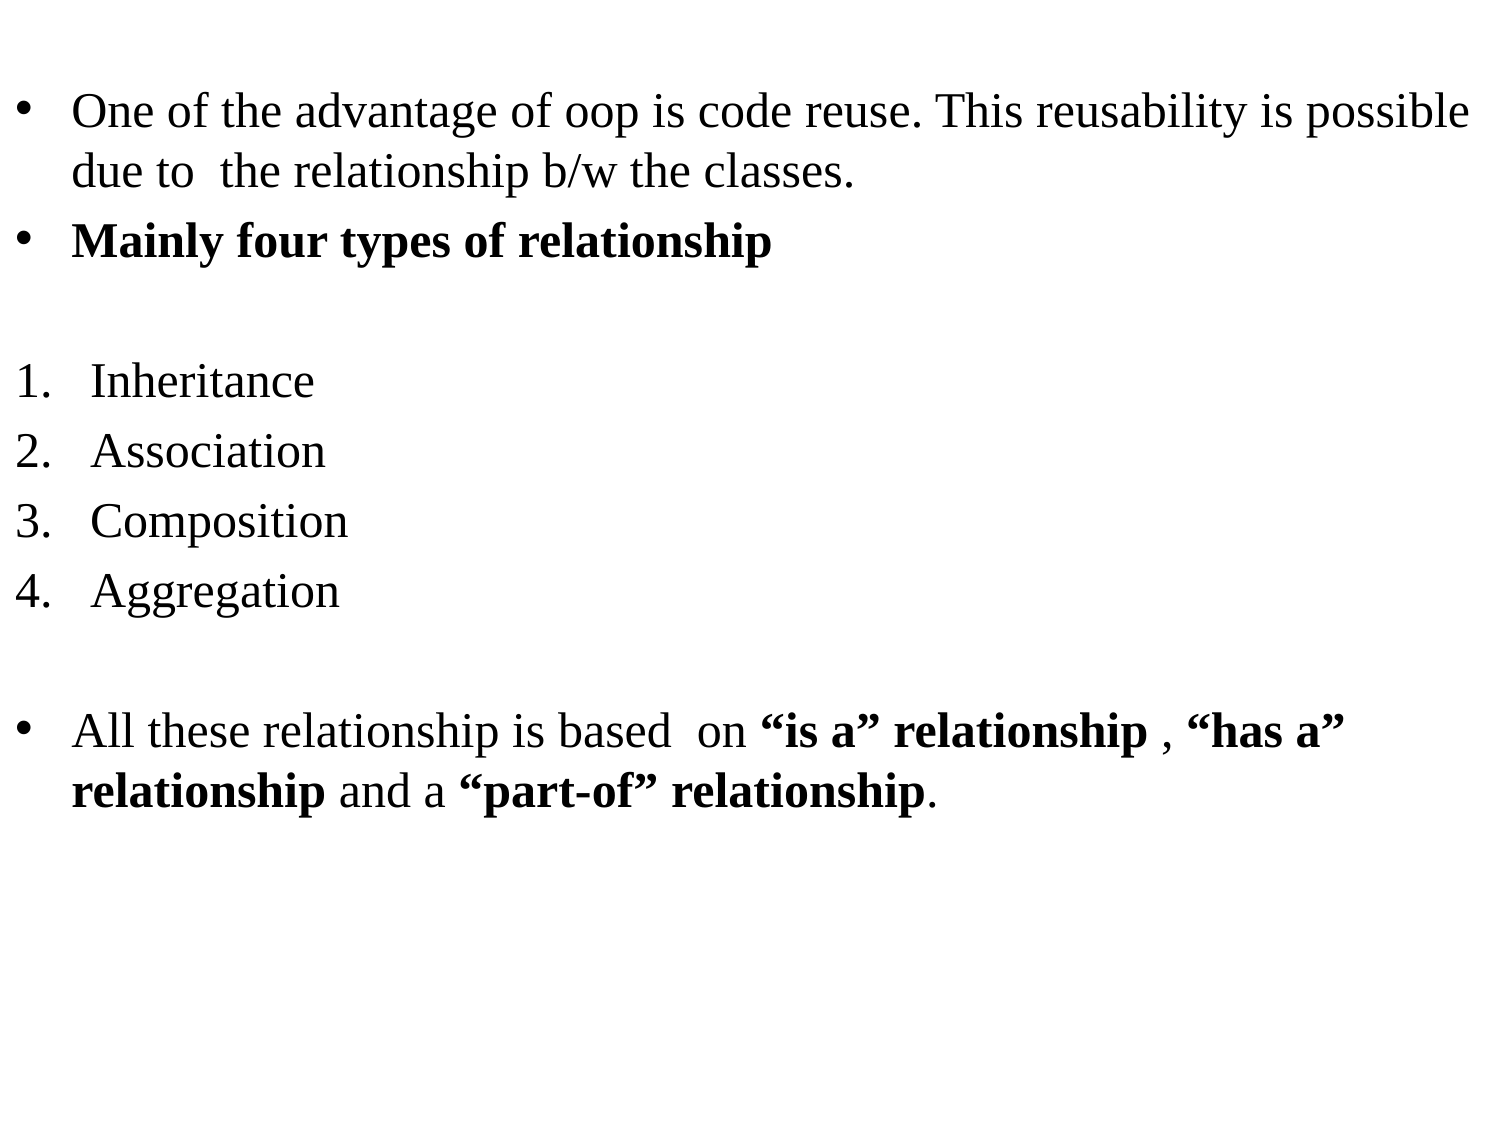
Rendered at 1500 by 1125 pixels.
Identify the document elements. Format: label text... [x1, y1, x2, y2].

list One of the advantage of oop is code reuse. This reusability is possible due to the relationship b/w the classes. Mainly four types of relationship Inheritance Association Composition Aggregation All these relationship is based on “is a” relationship , “has a” relationship and a “part-of” relationship. [0, 0, 1500, 1125]
